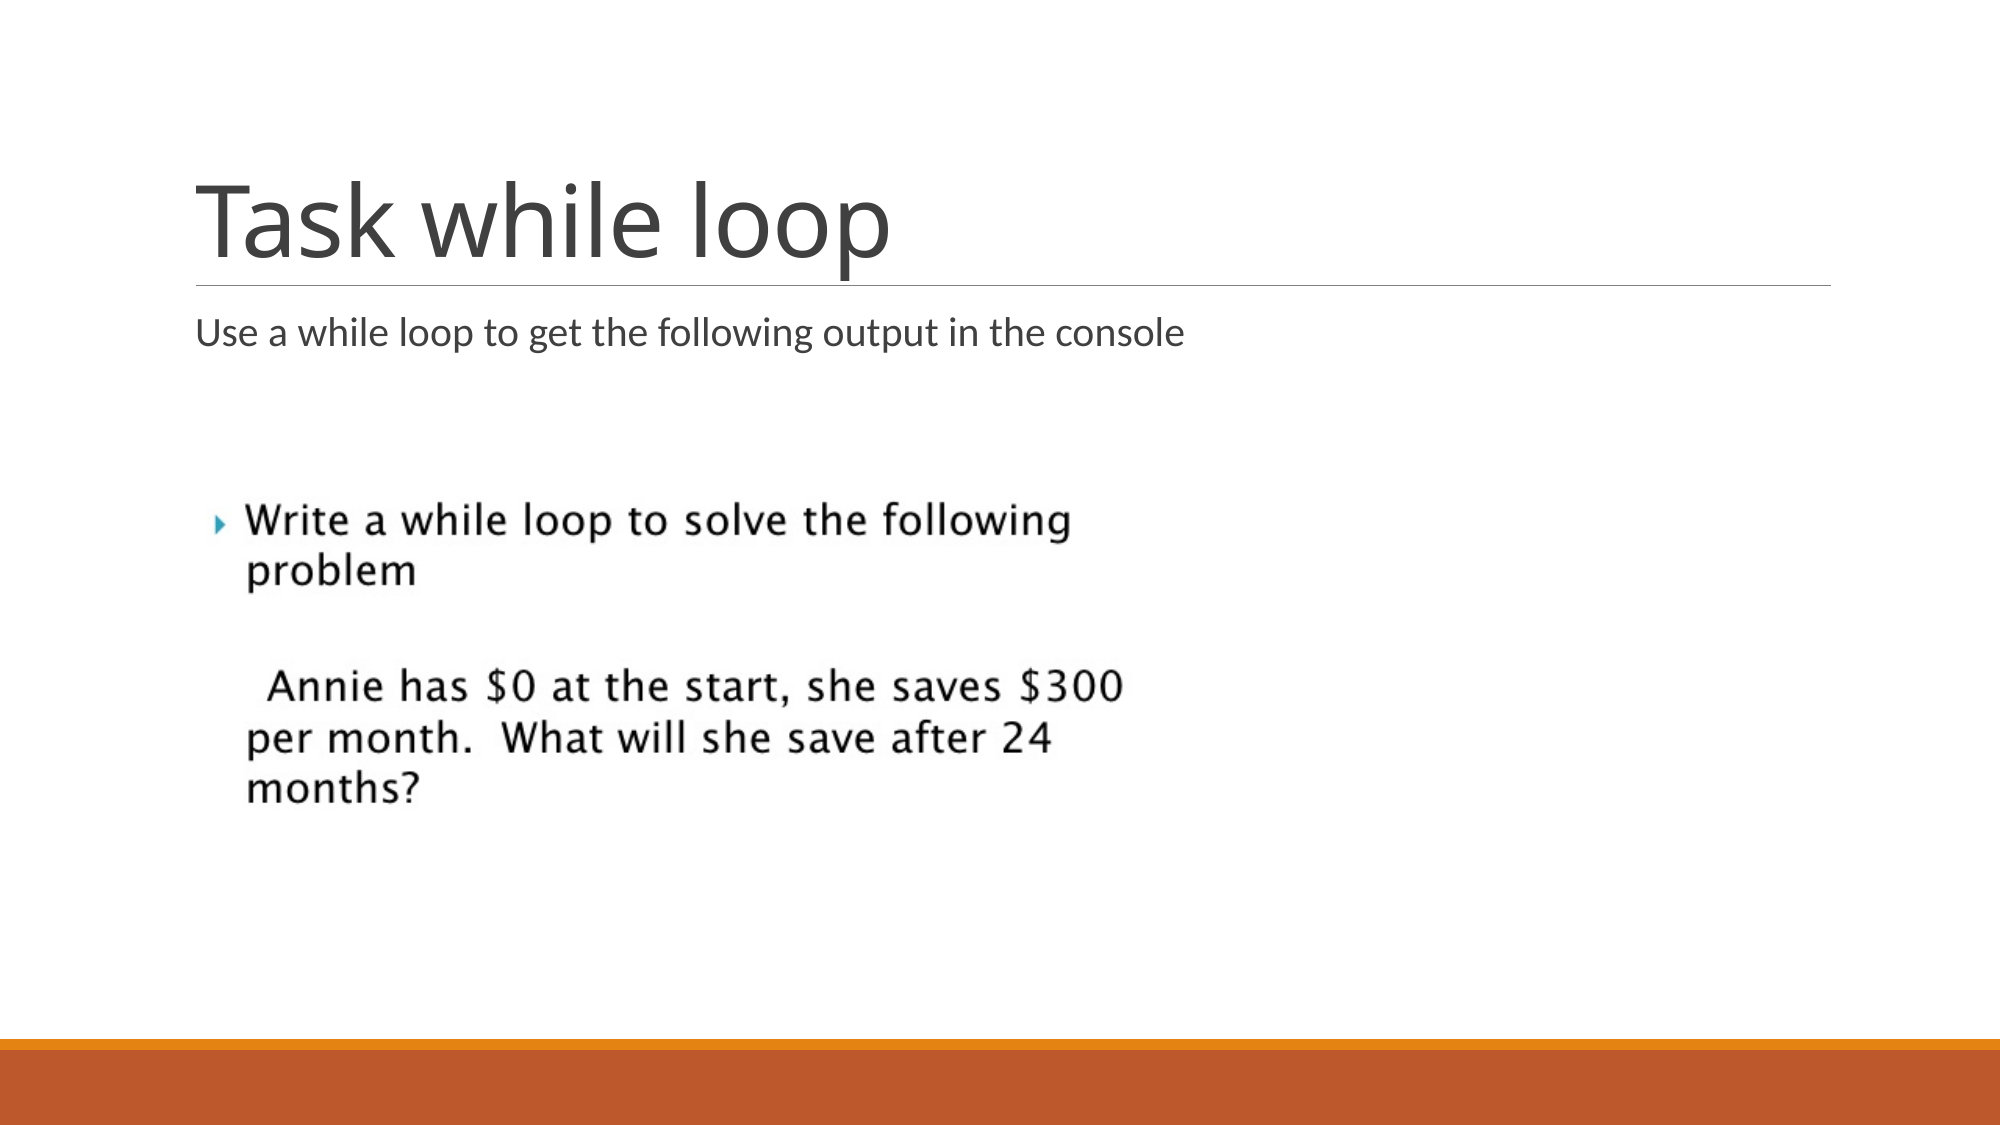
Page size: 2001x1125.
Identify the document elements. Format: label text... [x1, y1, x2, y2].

title Task while loop [180, 47, 1830, 285]
picture [179, 459, 1154, 861]
list Use a while loop to get the following output in the console [180, 302, 1830, 963]
